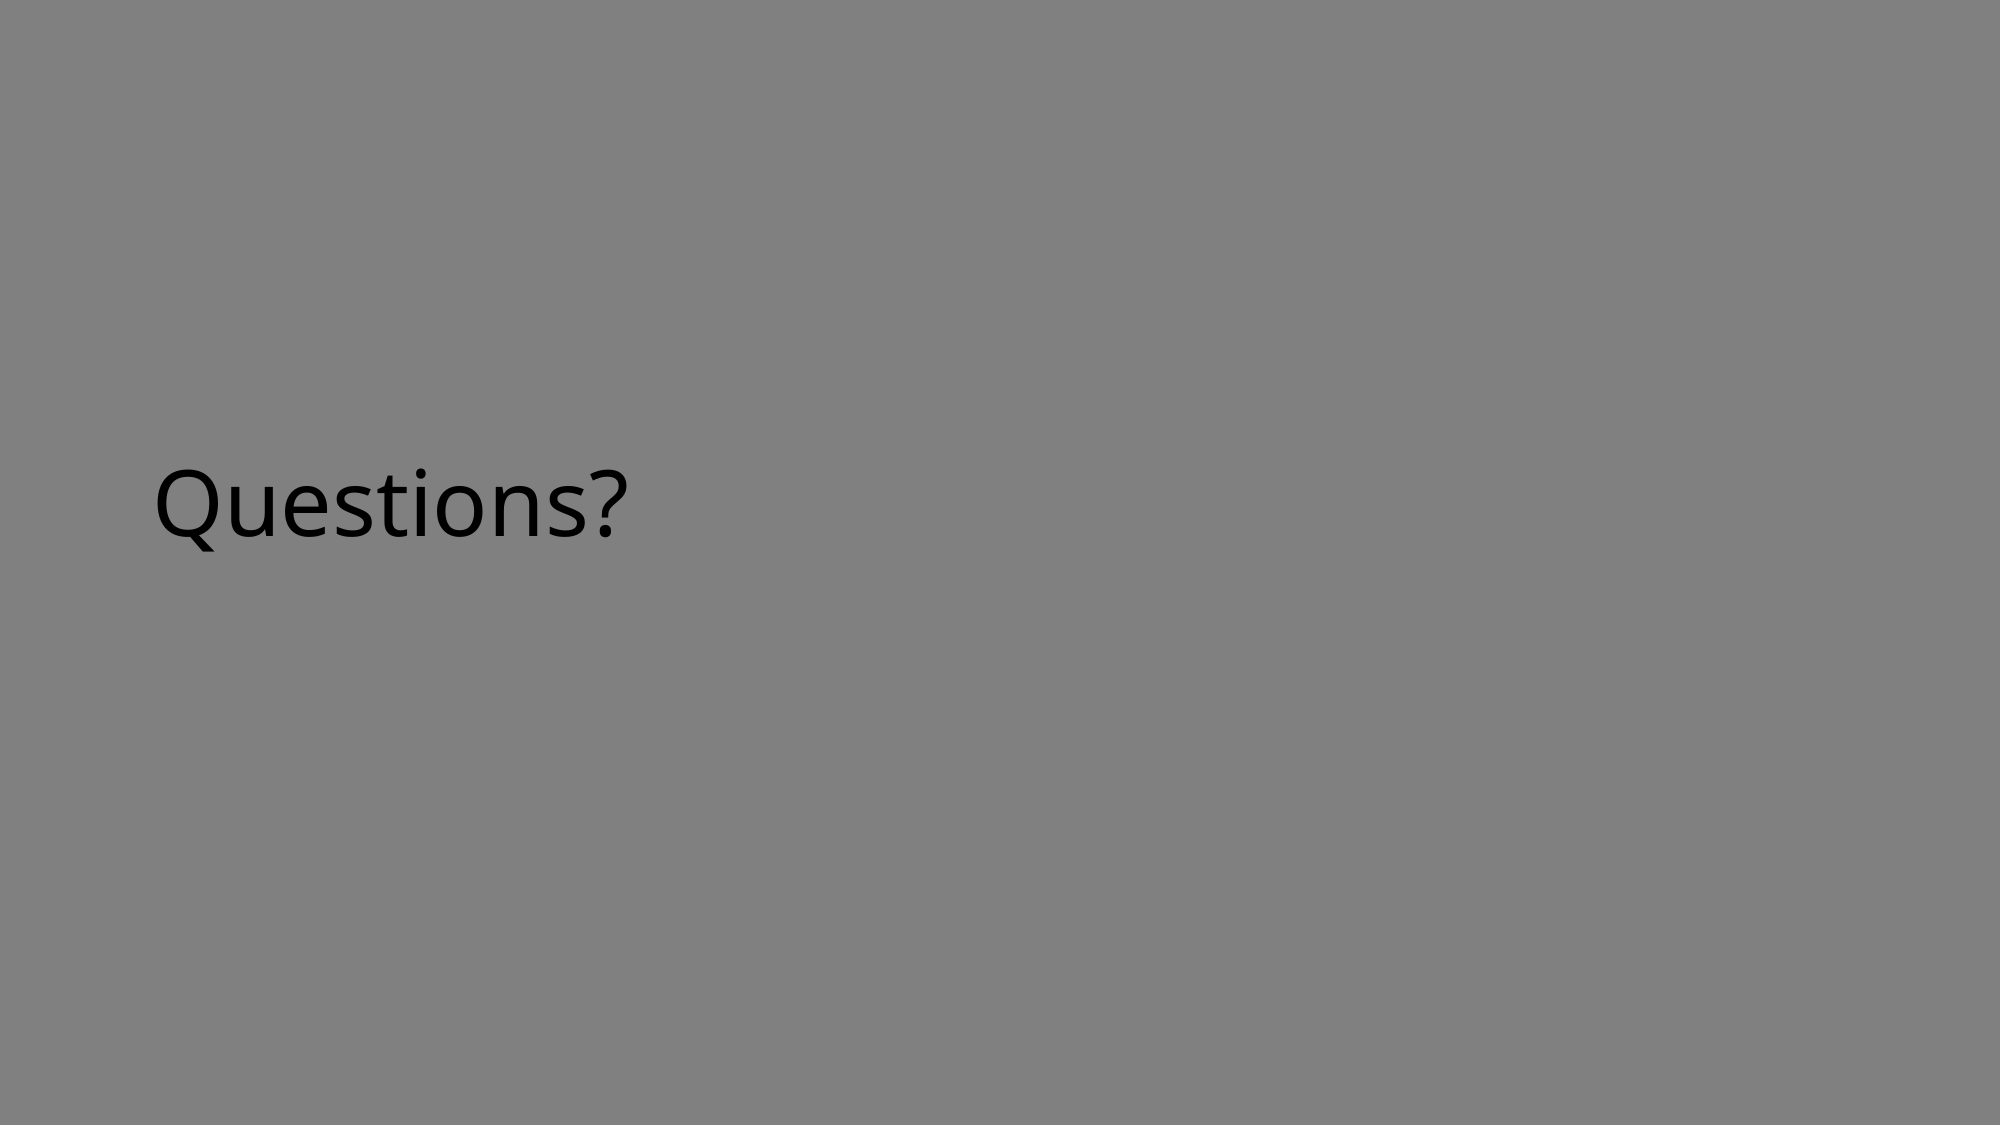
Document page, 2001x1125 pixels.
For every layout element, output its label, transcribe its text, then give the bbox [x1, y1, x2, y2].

title Questions? [137, 398, 1863, 616]
